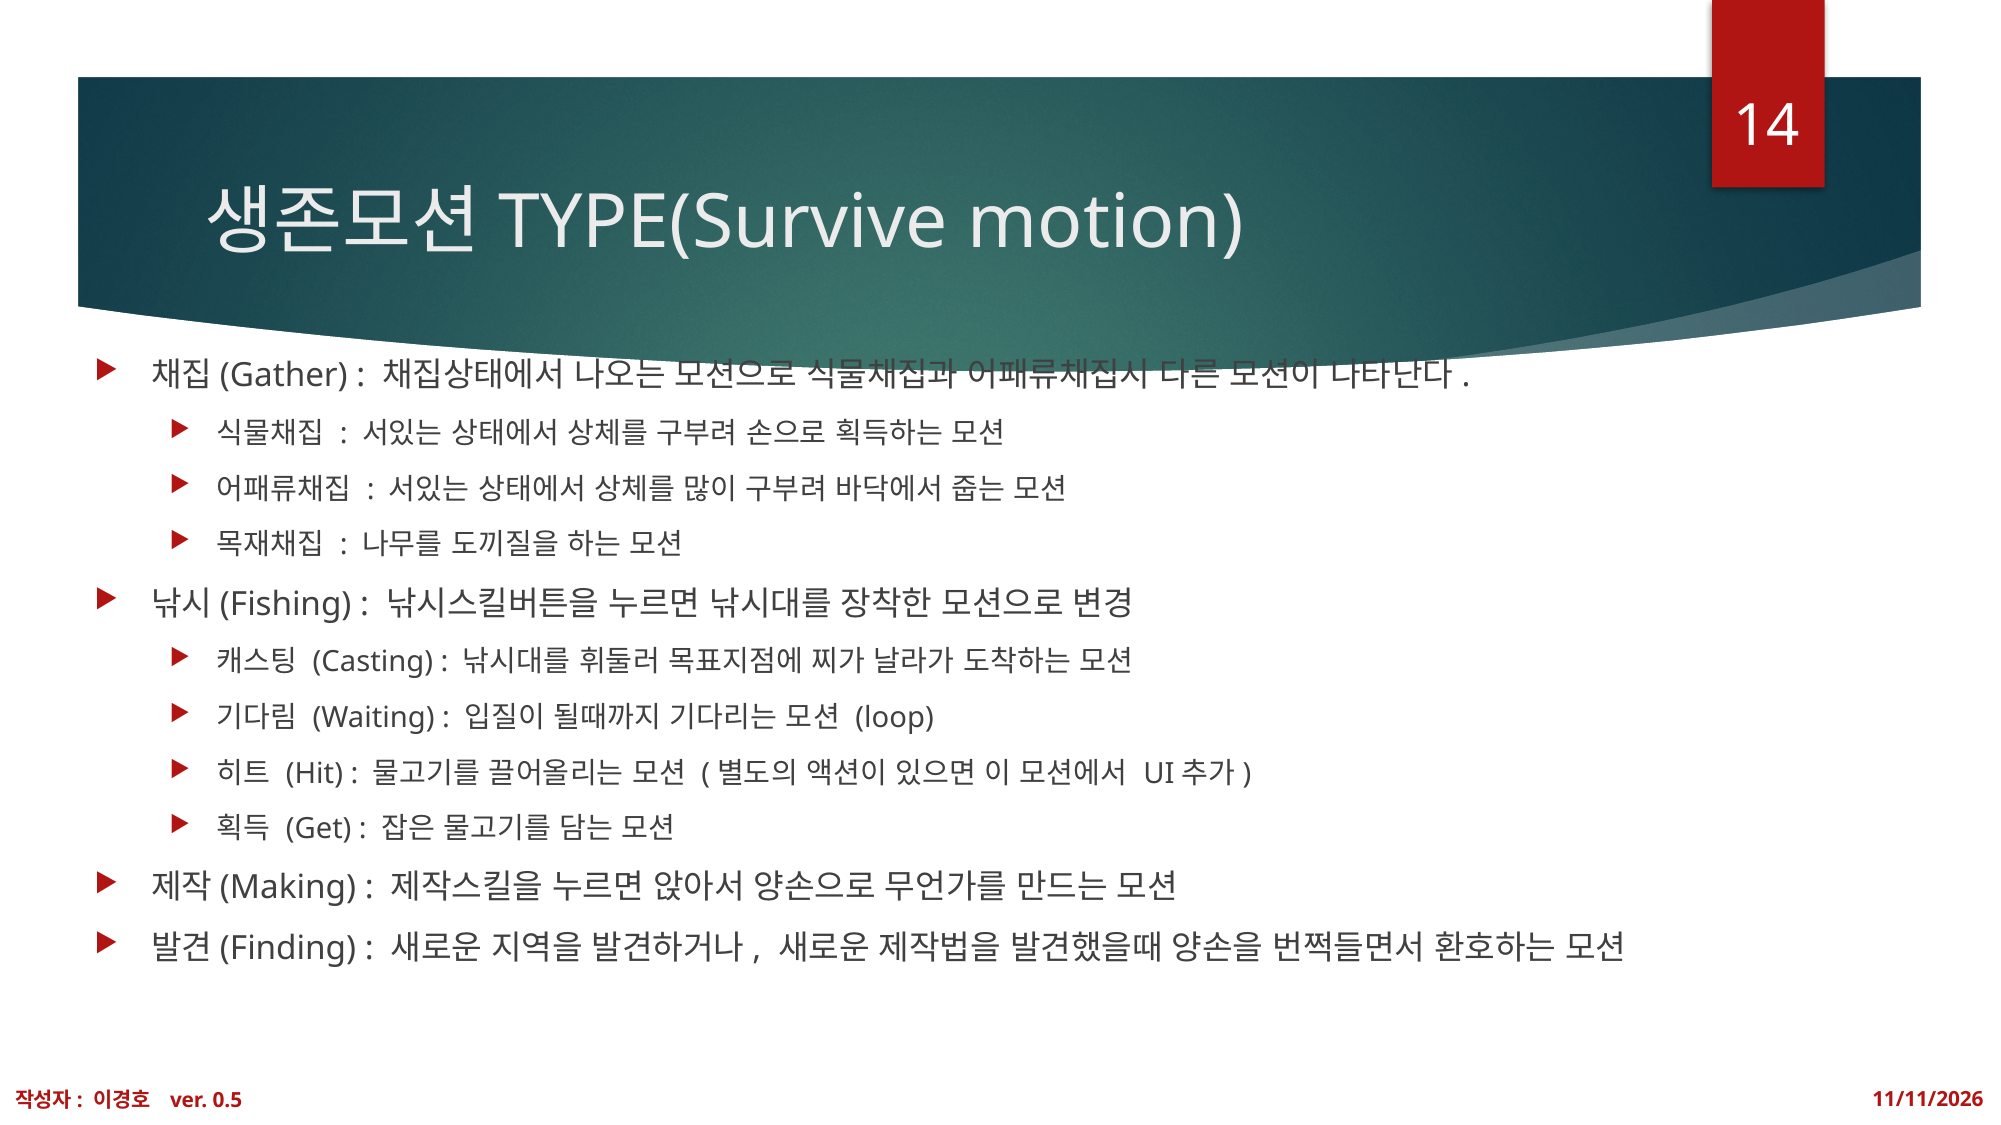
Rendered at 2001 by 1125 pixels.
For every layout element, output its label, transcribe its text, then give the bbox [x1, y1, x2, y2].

slide_number 14 [1698, 48, 1836, 175]
title 생존모션TYPE(Survive motion) [189, 159, 1638, 276]
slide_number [1835, 1074, 1999, 1125]
footer 작성자: 이경호 ver. 0.5 [0, 1073, 316, 1125]
list 채집(Gather) : 채집상태에서 나오는 모션으로 식물채집과 어패류채집시 다른 모션이 나타난다. 식물채집 : 서있는 상태에서 상체를 구부려 손으로 획득하는 모션 어패류채집 : 서있는 상태에서 상체를 많이 구부려 바닥에서 줍는 모션 목재채집 : 나무를 도끼질을 하는 모션 낚시(Fishing) : 낚시스킬버튼을 누르면 낚시대를 장착한 모션으로 변경 캐스팅 (Casting) : 낚시대를 휘둘러 목표지점에 찌가 날라가 도착하는 모션 기다림 (Waiting) : 입질이 될때까지 기다리는 모션 (loop) 히트 (Hit) : 물고기를 끌어올리는 모션 (별도의 액션이 있으면 이 모션에서 UI추가) 획득 (Get) : 잡은 물고기를 담는 모션 제작(Making) : 제작스킬을 누르면 앉아서 양손으로 무언가를 만드는 모션 발견(Finding) : 새로운 지역을 발견하거나, 새로운 제작법을 발견했을때 양손을 번쩍들면서 환호하는 모션 [79, 346, 1922, 1125]
